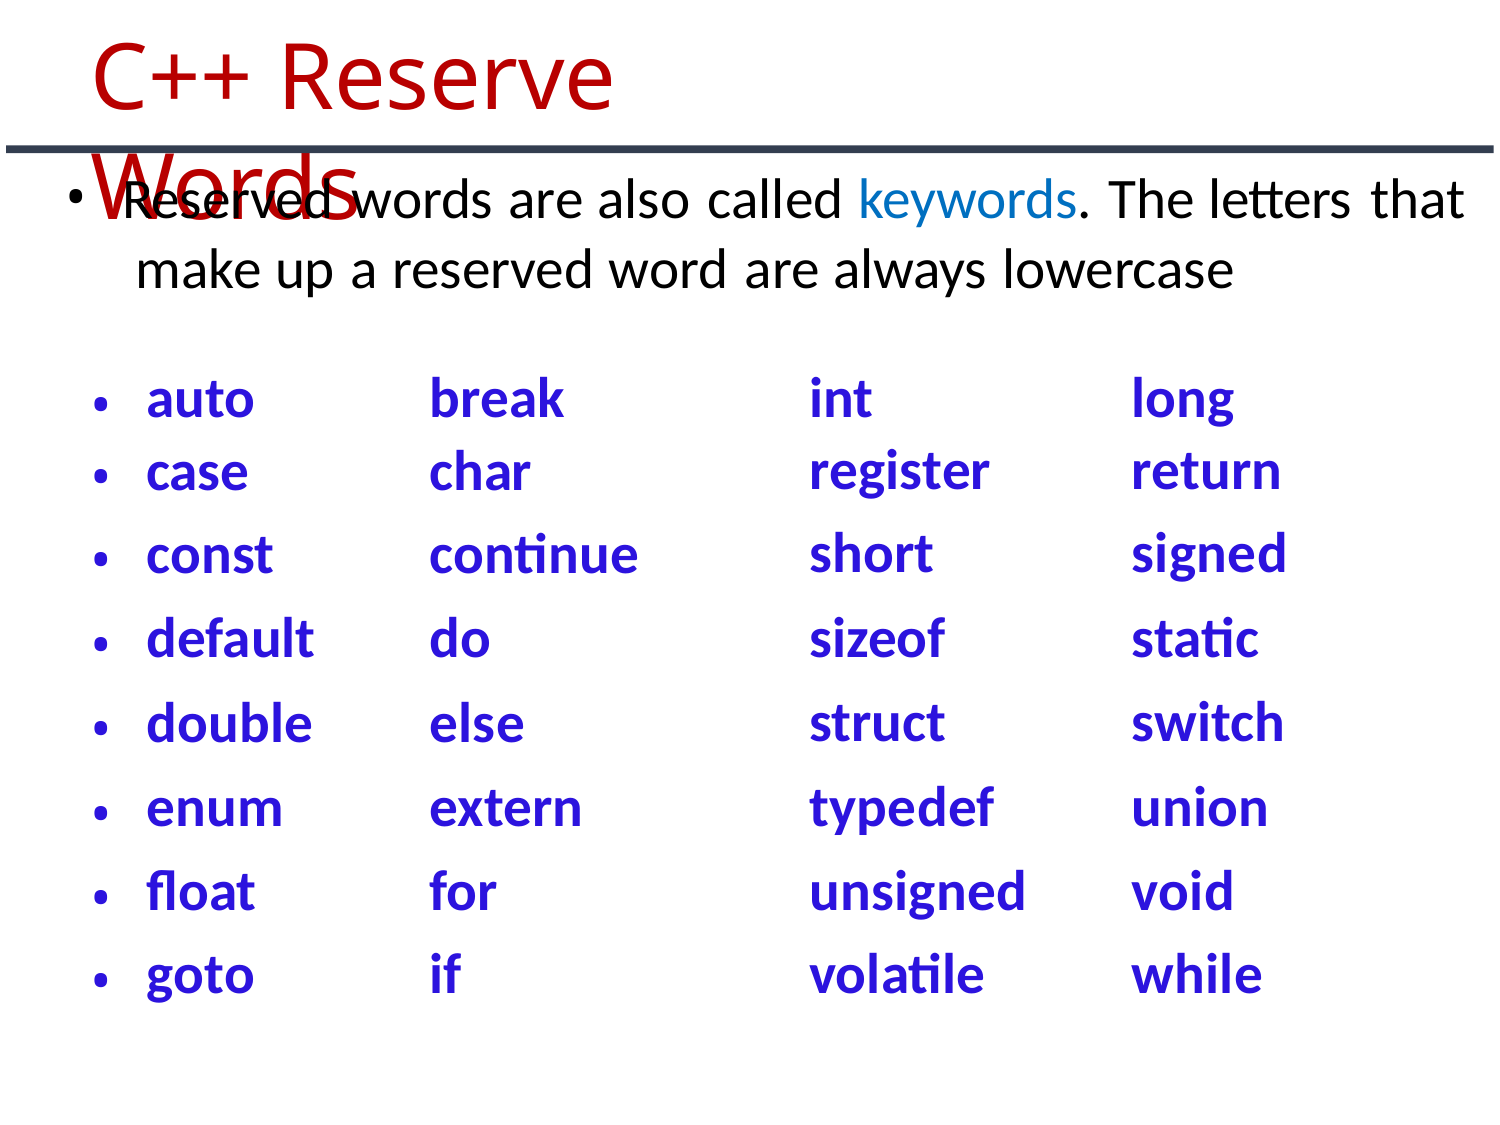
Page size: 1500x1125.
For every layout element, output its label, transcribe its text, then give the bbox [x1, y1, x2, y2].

table_cell continue [374, 527, 726, 611]
table_header int [726, 368, 1081, 443]
table_cell short [726, 527, 1081, 611]
table_cell sizeof [726, 611, 1081, 695]
table_cell static [1081, 611, 1295, 695]
table_cell enum [85, 780, 374, 864]
table_cell unsigned [726, 864, 1081, 948]
table_cell typedef [726, 780, 1081, 864]
table_cell while [1081, 948, 1295, 1023]
text_box Reserved words are also called keywords. The letters that make up a reserved word are always lowercase [63, 158, 1479, 300]
table_cell register [726, 443, 1081, 527]
table_header auto [85, 368, 374, 443]
table_cell return [1081, 443, 1295, 527]
table_cell double [85, 695, 374, 780]
table_cell else [374, 695, 726, 780]
title C++ Reserve Words [87, 14, 803, 145]
table_cell goto [85, 948, 374, 1023]
title C++ Reserve Words [87, 154, 803, 158]
table_cell float [85, 864, 374, 948]
table_cell volatile [726, 948, 1081, 1023]
table_cell struct [726, 695, 1081, 780]
table_cell case [85, 443, 374, 527]
text_box [6, 145, 1494, 154]
table_cell switch [1081, 695, 1295, 780]
table_header break [374, 368, 726, 443]
table_cell union [1081, 780, 1295, 864]
table_cell do [374, 611, 726, 695]
table_cell if [374, 948, 726, 1023]
table_header long [1081, 368, 1295, 443]
table_cell extern [374, 780, 726, 864]
table_cell for [374, 864, 726, 948]
table_cell default [85, 611, 374, 695]
table_cell signed [1081, 527, 1295, 611]
table_cell void [1081, 864, 1295, 948]
table_cell const [85, 527, 374, 611]
table_cell char [374, 443, 726, 527]
